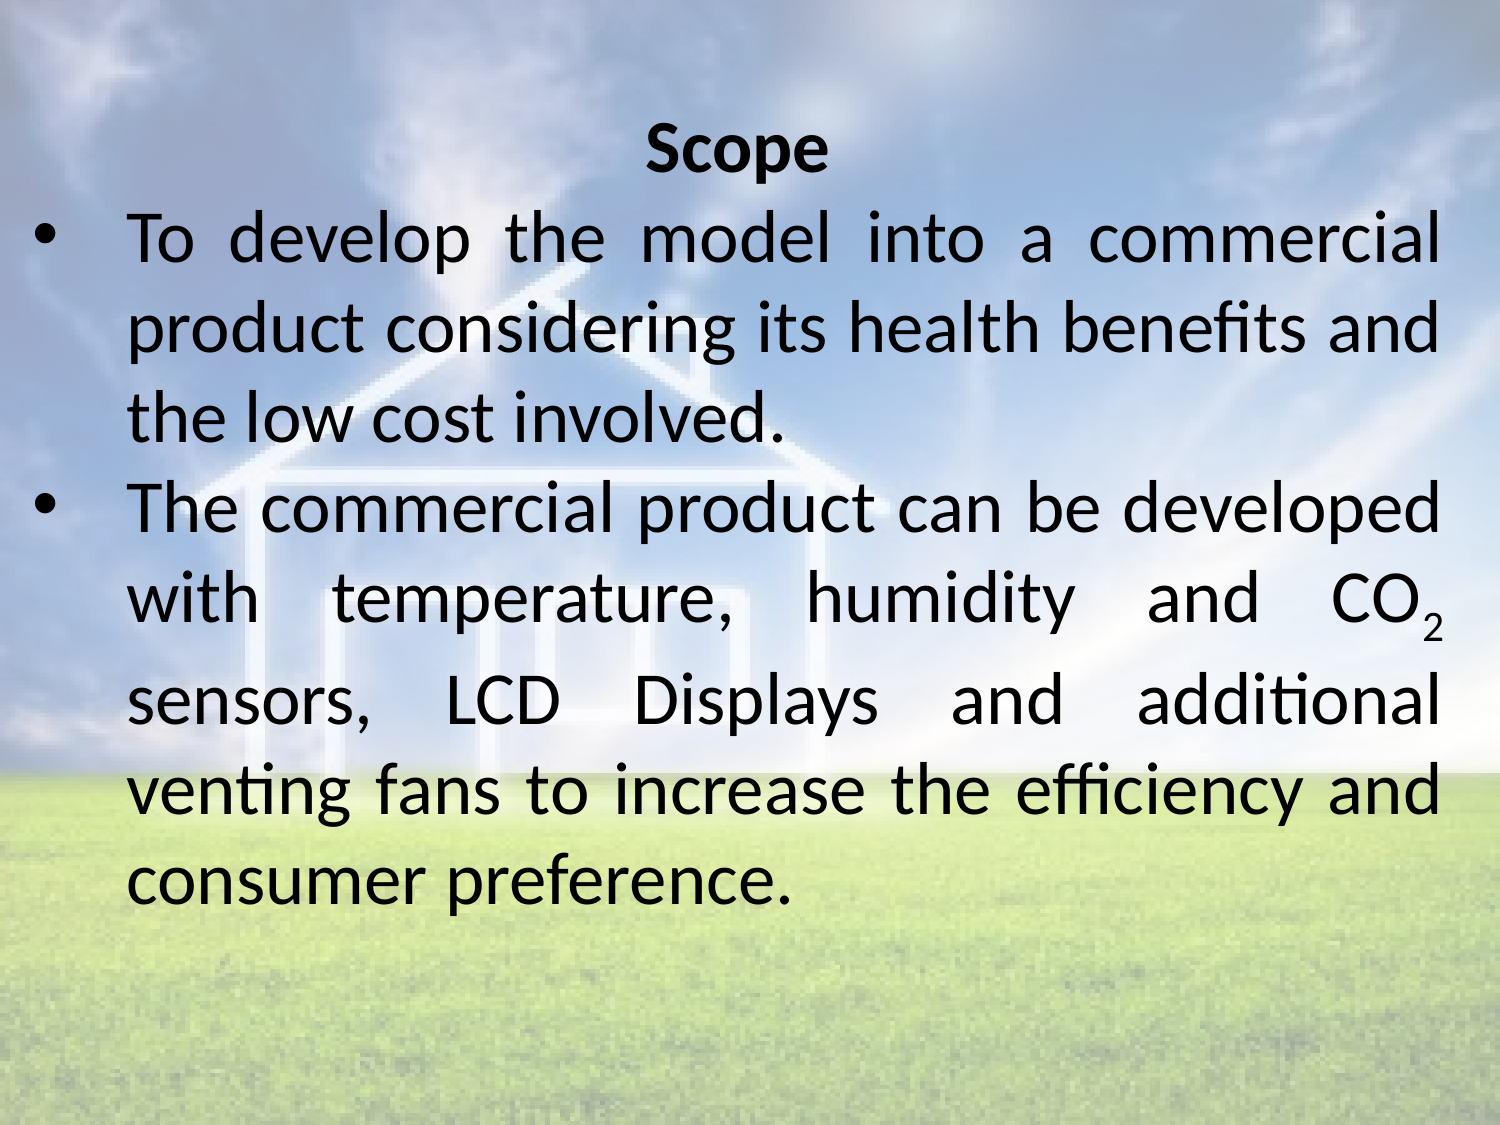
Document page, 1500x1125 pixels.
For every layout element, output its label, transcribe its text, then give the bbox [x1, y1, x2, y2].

text_box Scope To develop the model into a commercial product considering its health benefits and the low cost involved. The commercial product can be developed with temperature, humidity and CO2 sensors, LCD Displays and additional venting fans to increase the efficiency and consumer preference. [17, 89, 1459, 928]
